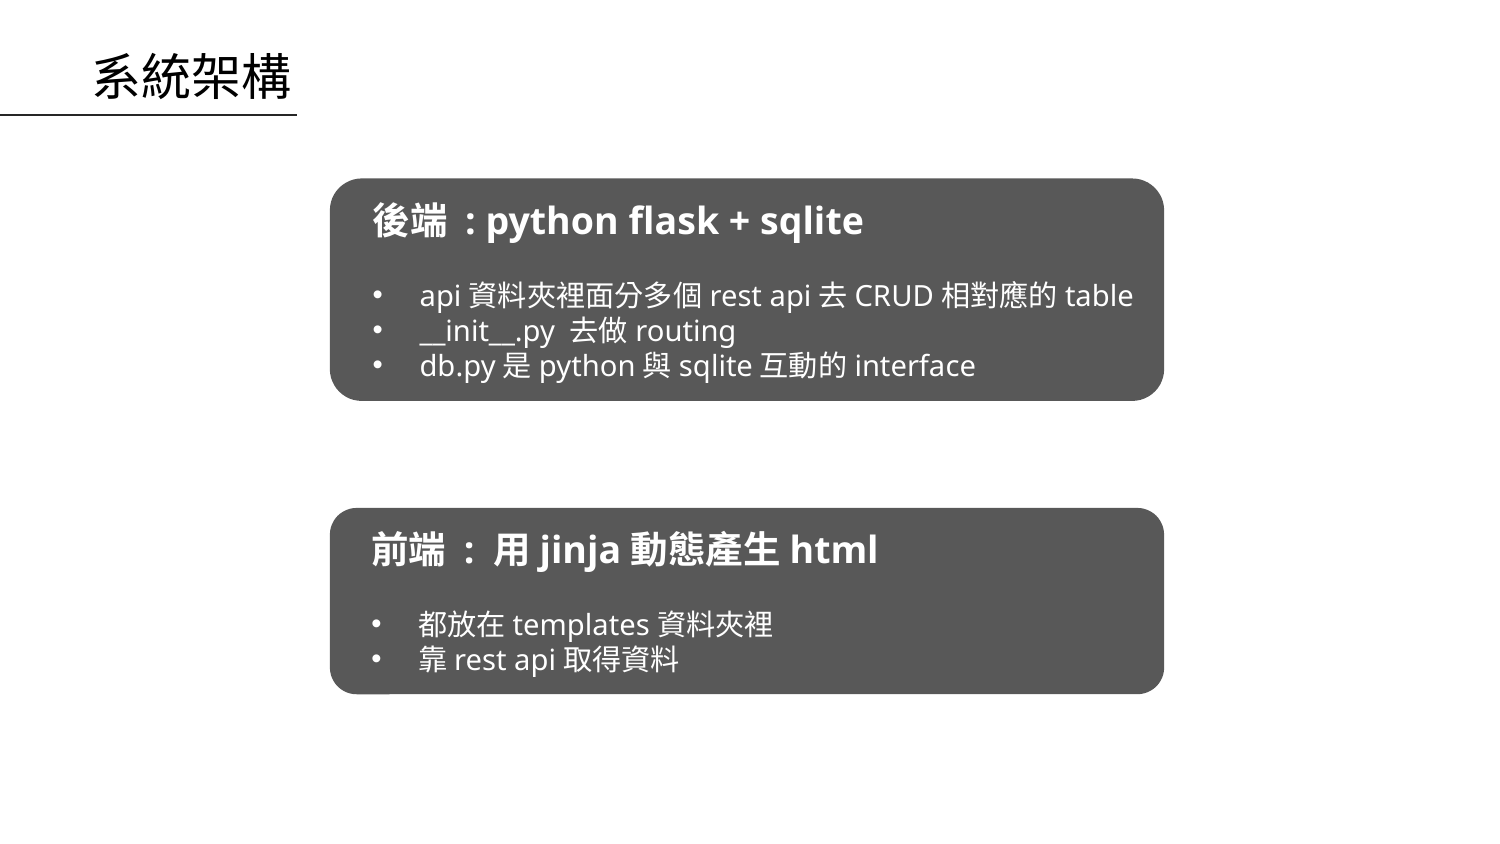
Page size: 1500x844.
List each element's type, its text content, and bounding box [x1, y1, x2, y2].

text_box 前端 : 用jinja動態產生html 都放在templates資料夾裡 靠rest api取得資料 [327, 505, 1167, 697]
text_box 後端 : python flask + sqlite api資料夾裡面分多個rest api去CRUD相對應的table __init__.py 去做routing db.py是python與sqlite互動的interface [327, 176, 1167, 404]
title 系統架構 [76, 30, 323, 125]
